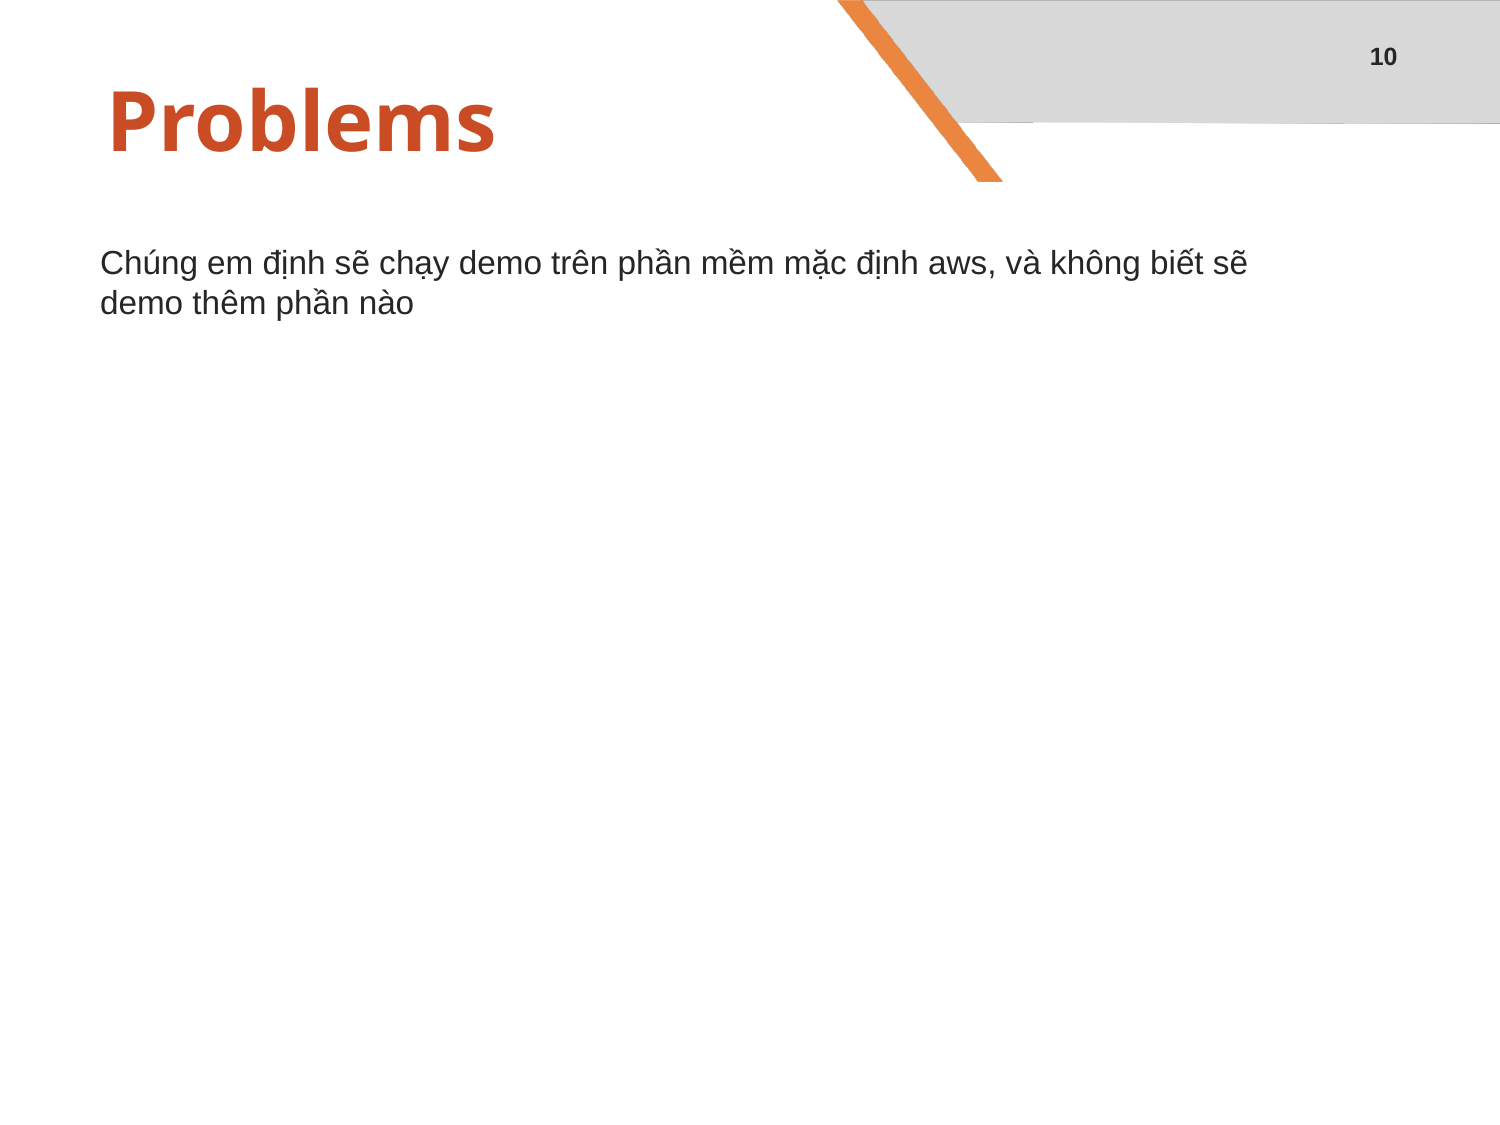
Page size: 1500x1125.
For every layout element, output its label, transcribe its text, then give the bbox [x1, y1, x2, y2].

list Chúng em định sẽ chạy demo trên phần mềm mặc định aws, và không biết sẽ demo thêm phần nào [75, 233, 1343, 328]
title Problems [76, 62, 838, 174]
picture [837, 0, 1500, 182]
slide_number 10 [1342, 28, 1425, 78]
